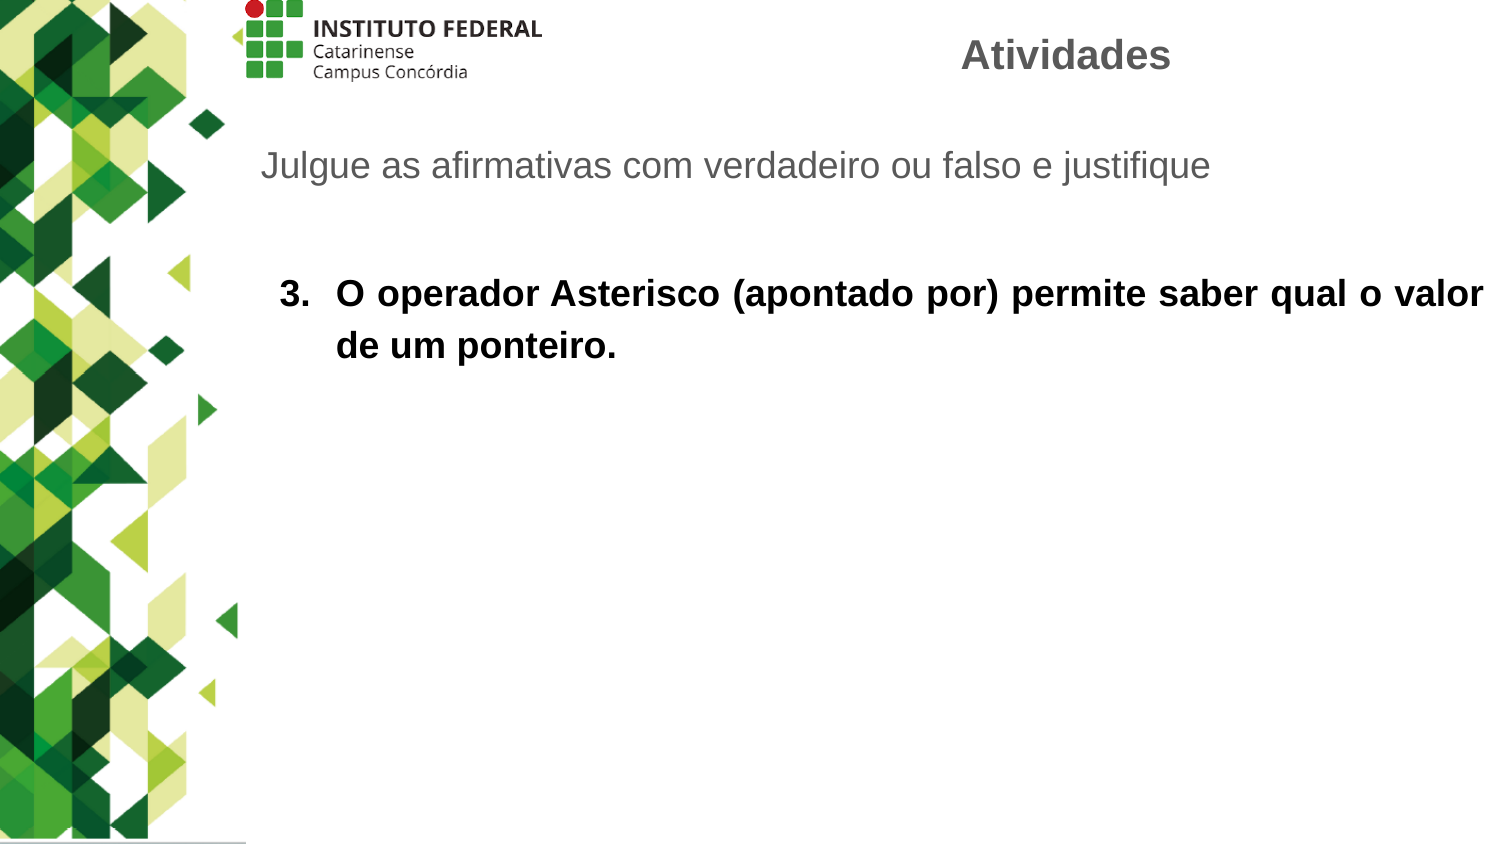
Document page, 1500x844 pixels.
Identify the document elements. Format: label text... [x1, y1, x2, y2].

list Julgue as afirmativas com verdadeiro ou falso e justifique O operador Asterisco (apontado por) permite saber qual o valor de um ponteiro. [251, 118, 1500, 805]
picture [0, 0, 543, 844]
text_box Atividades [655, 12, 1478, 93]
